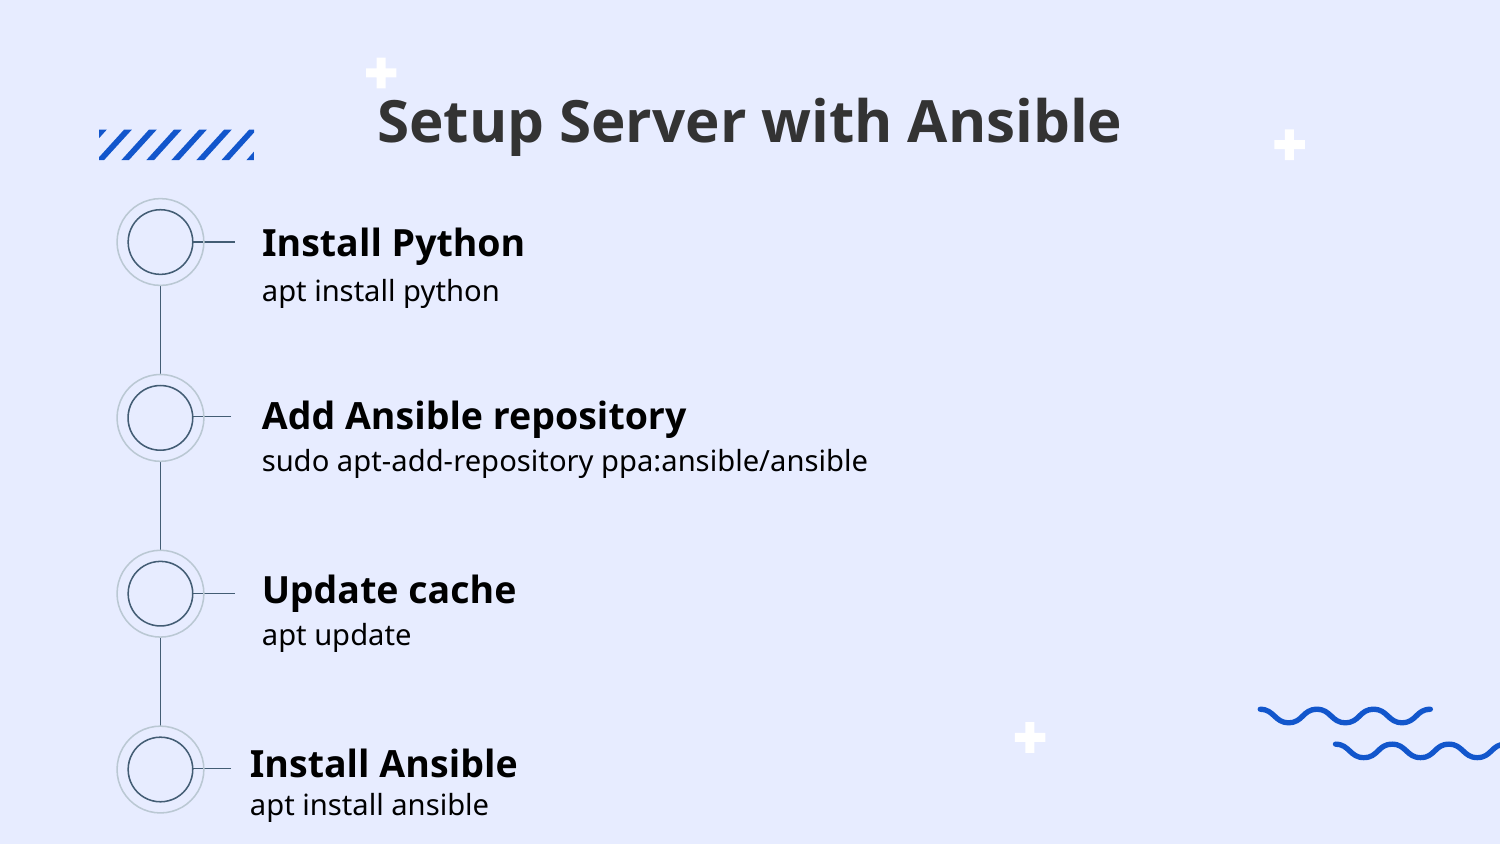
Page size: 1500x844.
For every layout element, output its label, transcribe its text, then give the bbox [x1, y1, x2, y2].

text_box apt install python [247, 273, 565, 311]
text_box Add Ansible repository [247, 385, 835, 462]
title Setup Server with Ansible [116, 88, 1383, 150]
text_box apt install ansible [235, 794, 553, 826]
text_box Install Ansible [235, 732, 553, 794]
text_box sudo apt-add-repository ppa:ansible/ansible [487, 435, 929, 482]
text_box Install Python [247, 211, 565, 273]
text_box apt update [247, 620, 565, 655]
text_box Update cache [247, 558, 565, 620]
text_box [0, 446, 484, 566]
